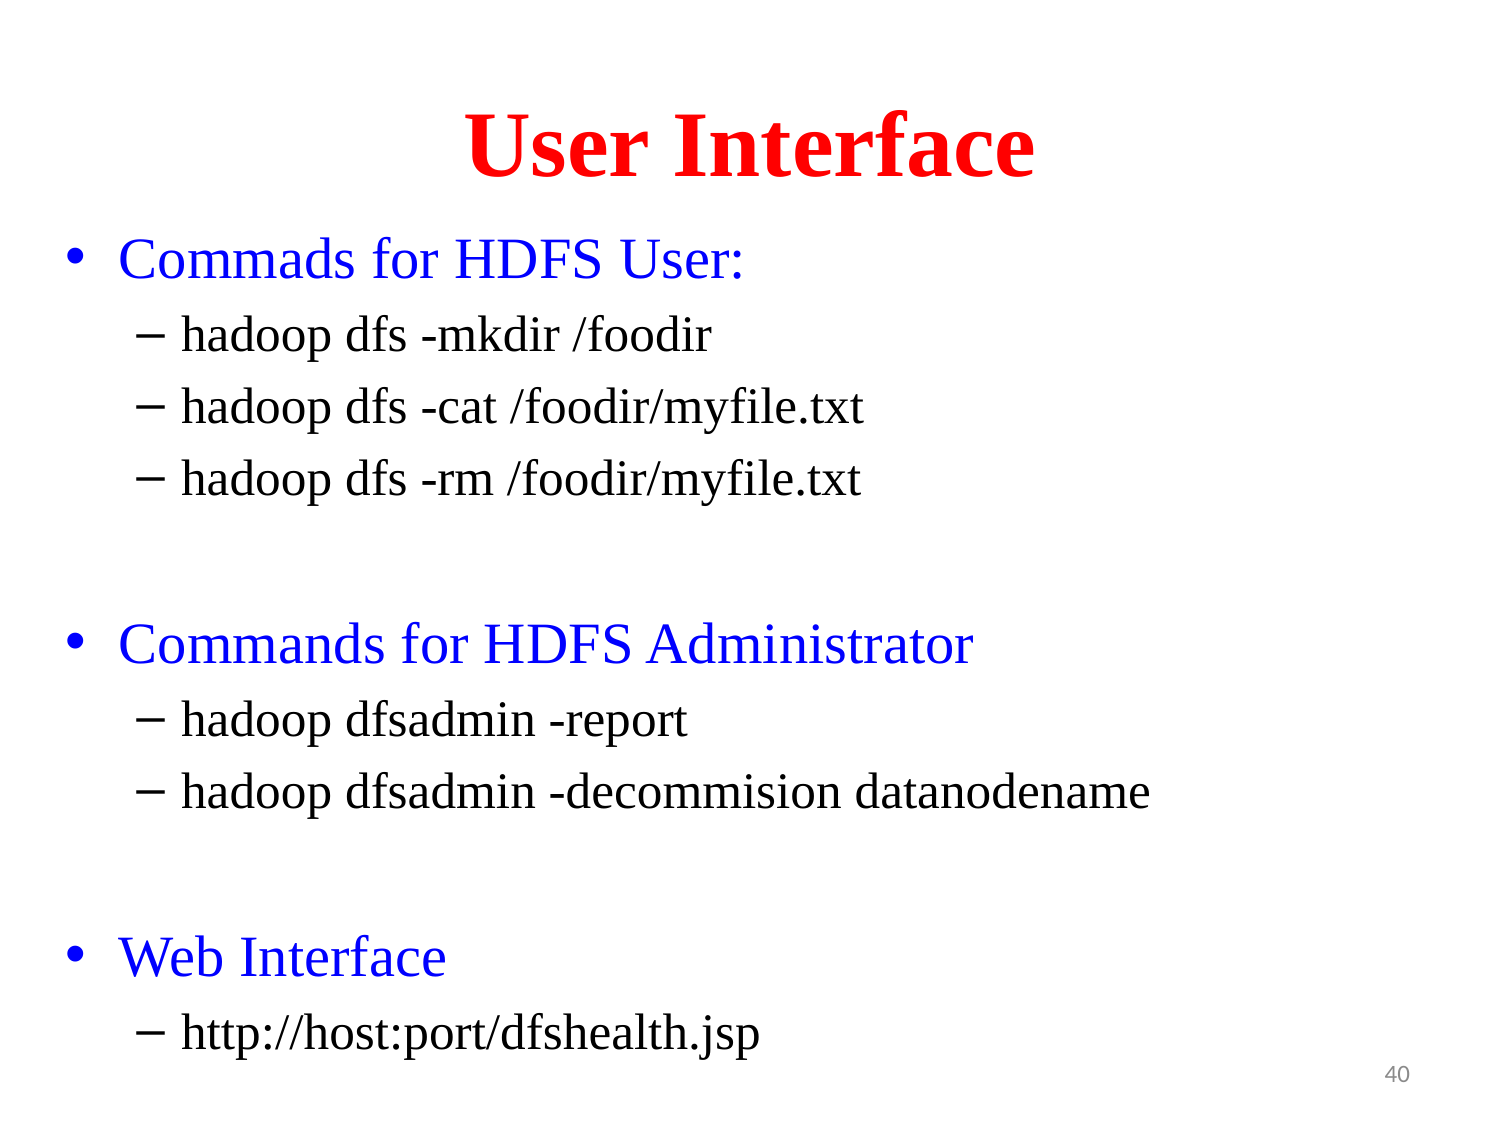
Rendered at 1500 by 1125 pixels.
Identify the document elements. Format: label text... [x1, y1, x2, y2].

list Commads for HDFS User: hadoop dfs -mkdir /foodir hadoop dfs -cat /foodir/myfile.txt hadoop dfs -rm /foodir/myfile.txt Commands for HDFS Administrator hadoop dfsadmin -report hadoop dfsadmin -decommision datanodename Web Interface http://host:port/dfshealth.jsp [50, 212, 1450, 1075]
title User Interface [75, 45, 1425, 212]
slide_number 40 [1074, 1042, 1425, 1103]
